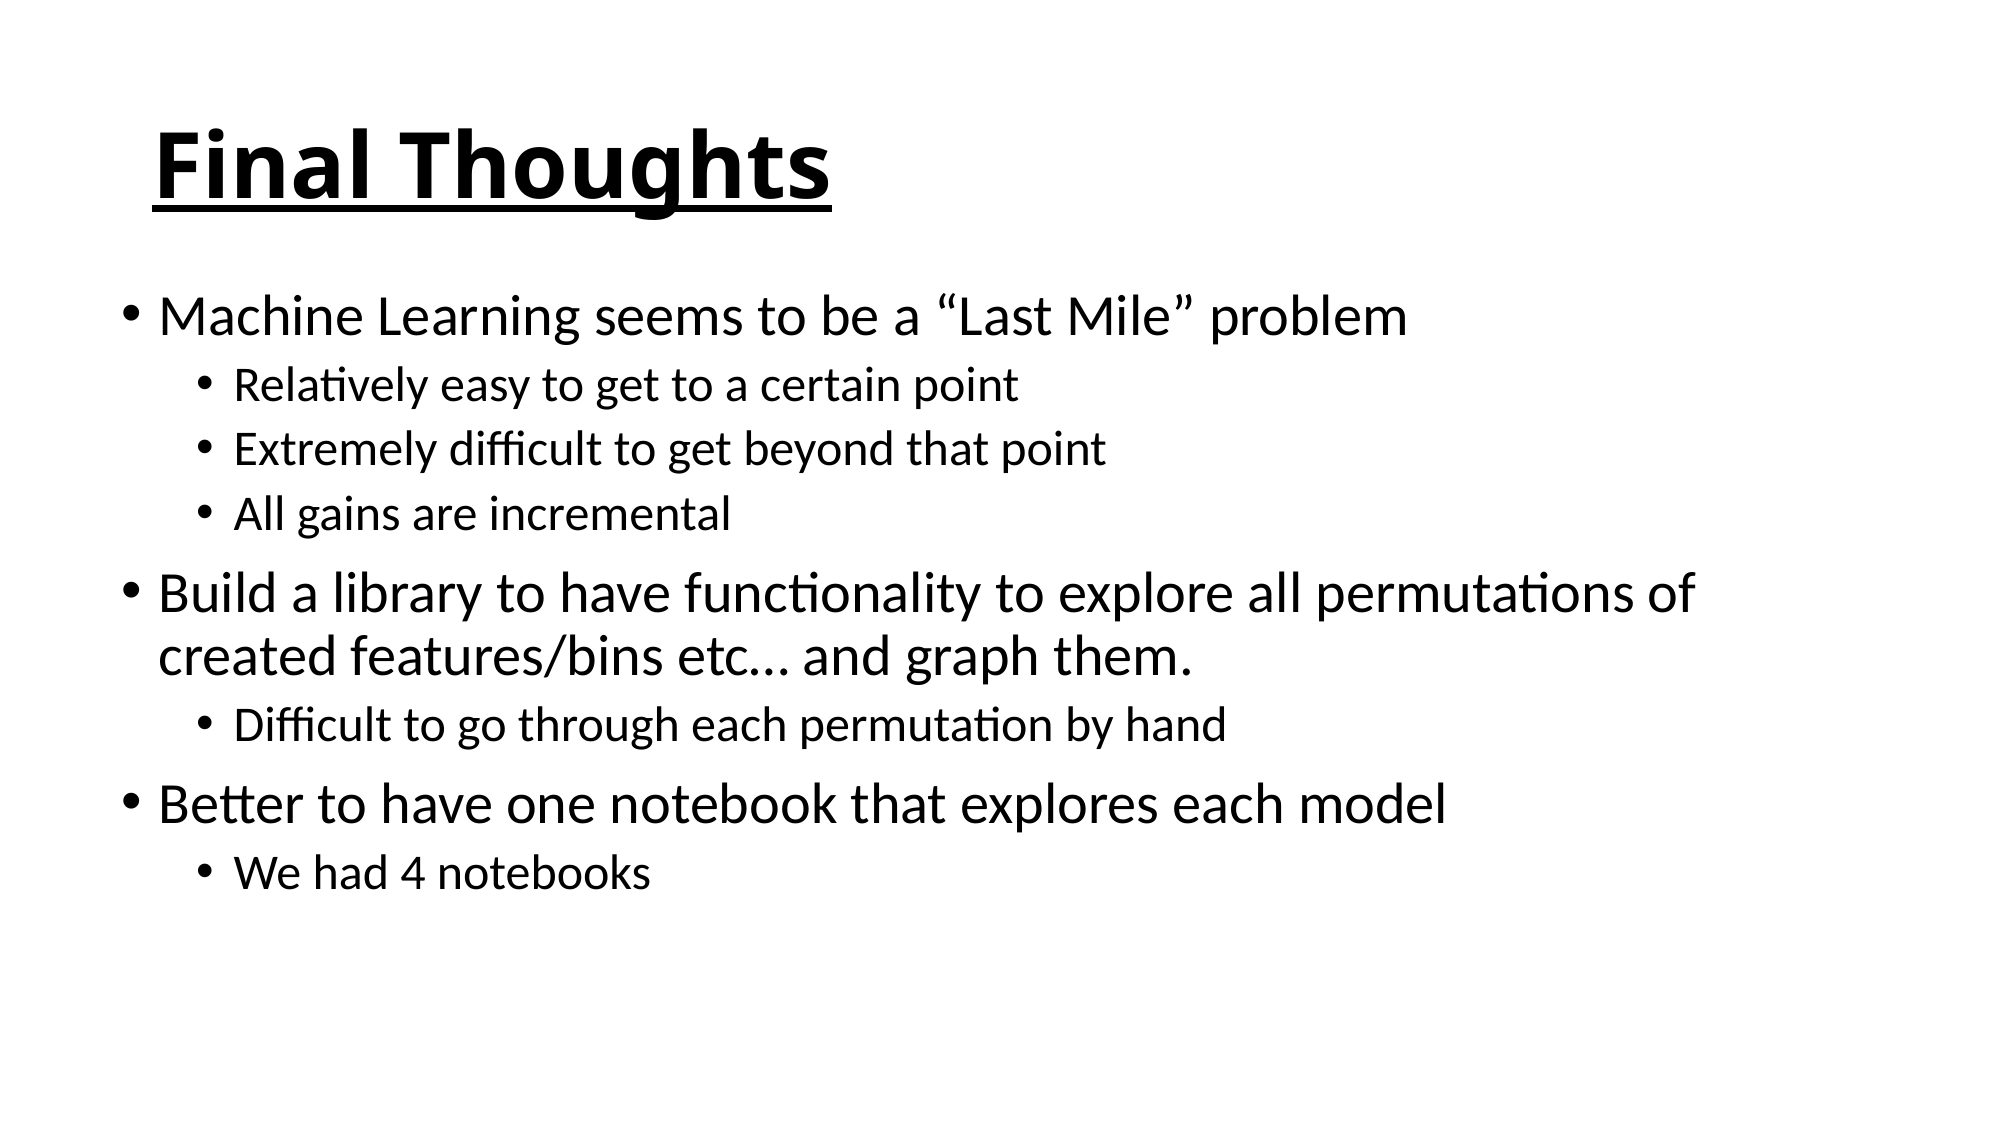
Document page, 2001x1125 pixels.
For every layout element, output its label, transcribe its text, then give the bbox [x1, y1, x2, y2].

title Final Thoughts [137, 59, 1863, 277]
list Machine Learning seems to be a “Last Mile” problem Relatively easy to get to a certain point Extremely difficult to get beyond that point All gains are incremental Build a library to have functionality to explore all permutations of created features/bins etc… and graph them. Difficult to go through each permutation by hand Better to have one notebook that explores each model We had 4 notebooks [106, 277, 1900, 997]
